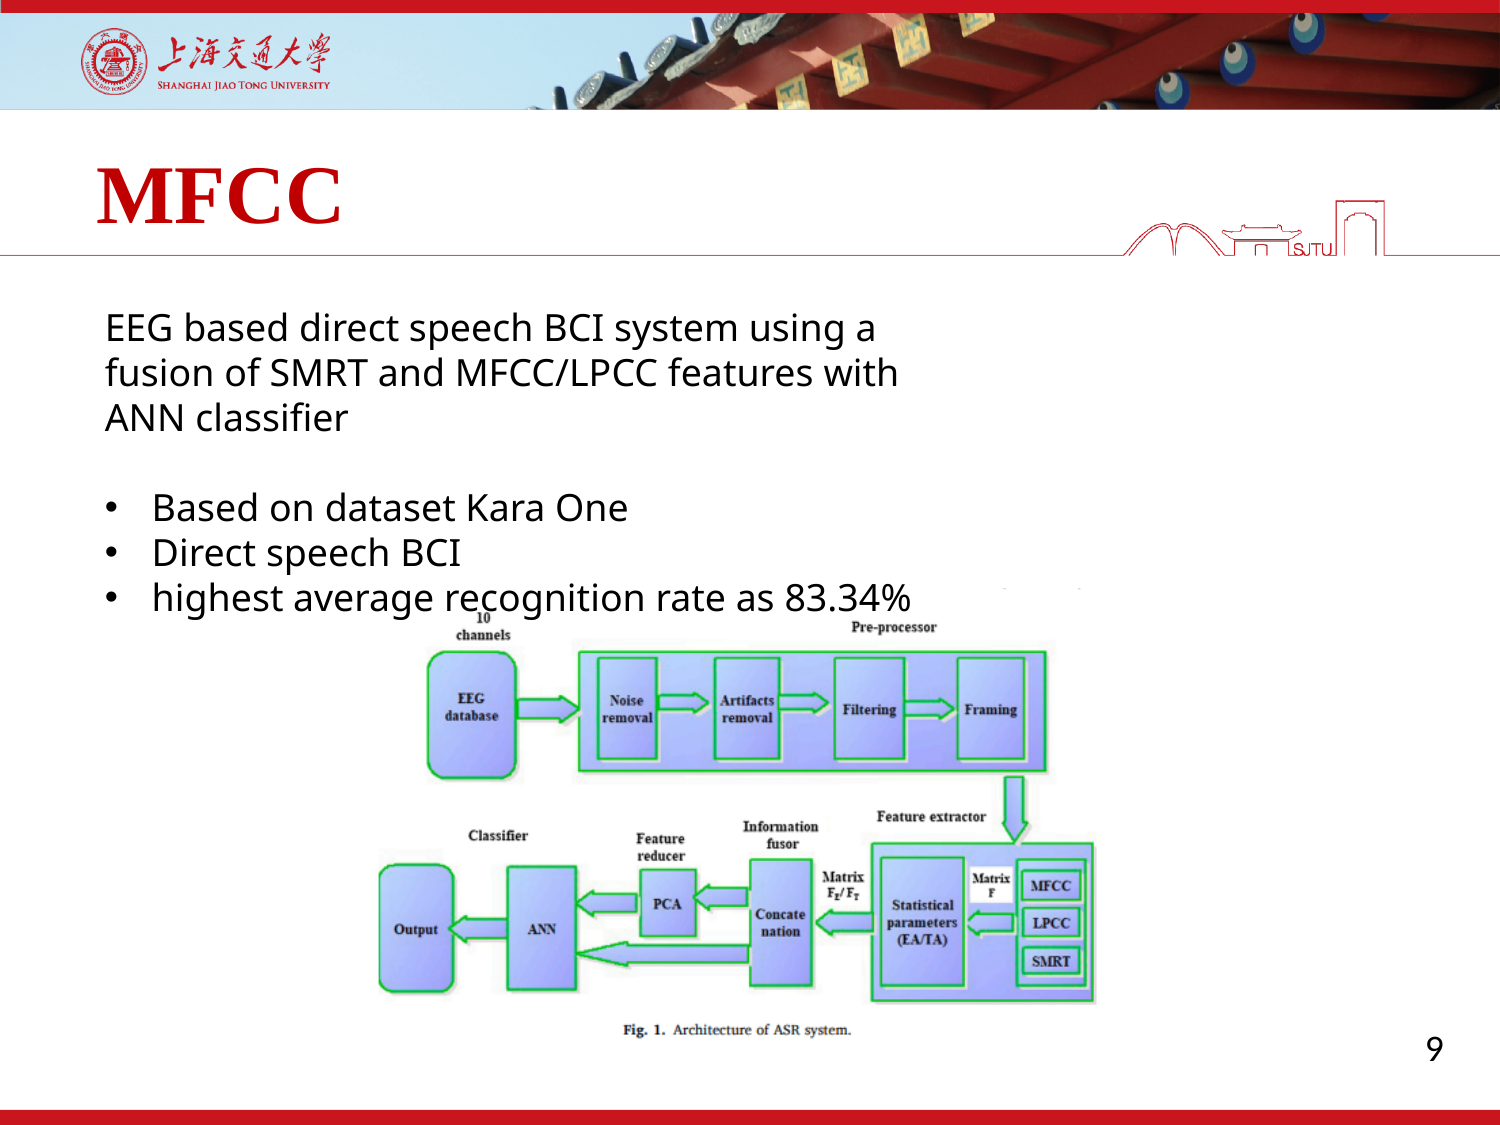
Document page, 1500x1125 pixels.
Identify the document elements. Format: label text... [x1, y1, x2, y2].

picture [0, 200, 1500, 256]
picture [0, 0, 1500, 110]
text_box MFCC [80, 149, 1455, 244]
text_box 9 [1409, 1016, 1500, 1077]
text_box EEG based direct speech BCI system using a fusion of SMRT and MFCC/LPCC features with ANN classifier Based on dataset Kara One Direct speech BCI highest average recognition rate as 83.34% [89, 297, 973, 672]
picture [349, 588, 1151, 1047]
